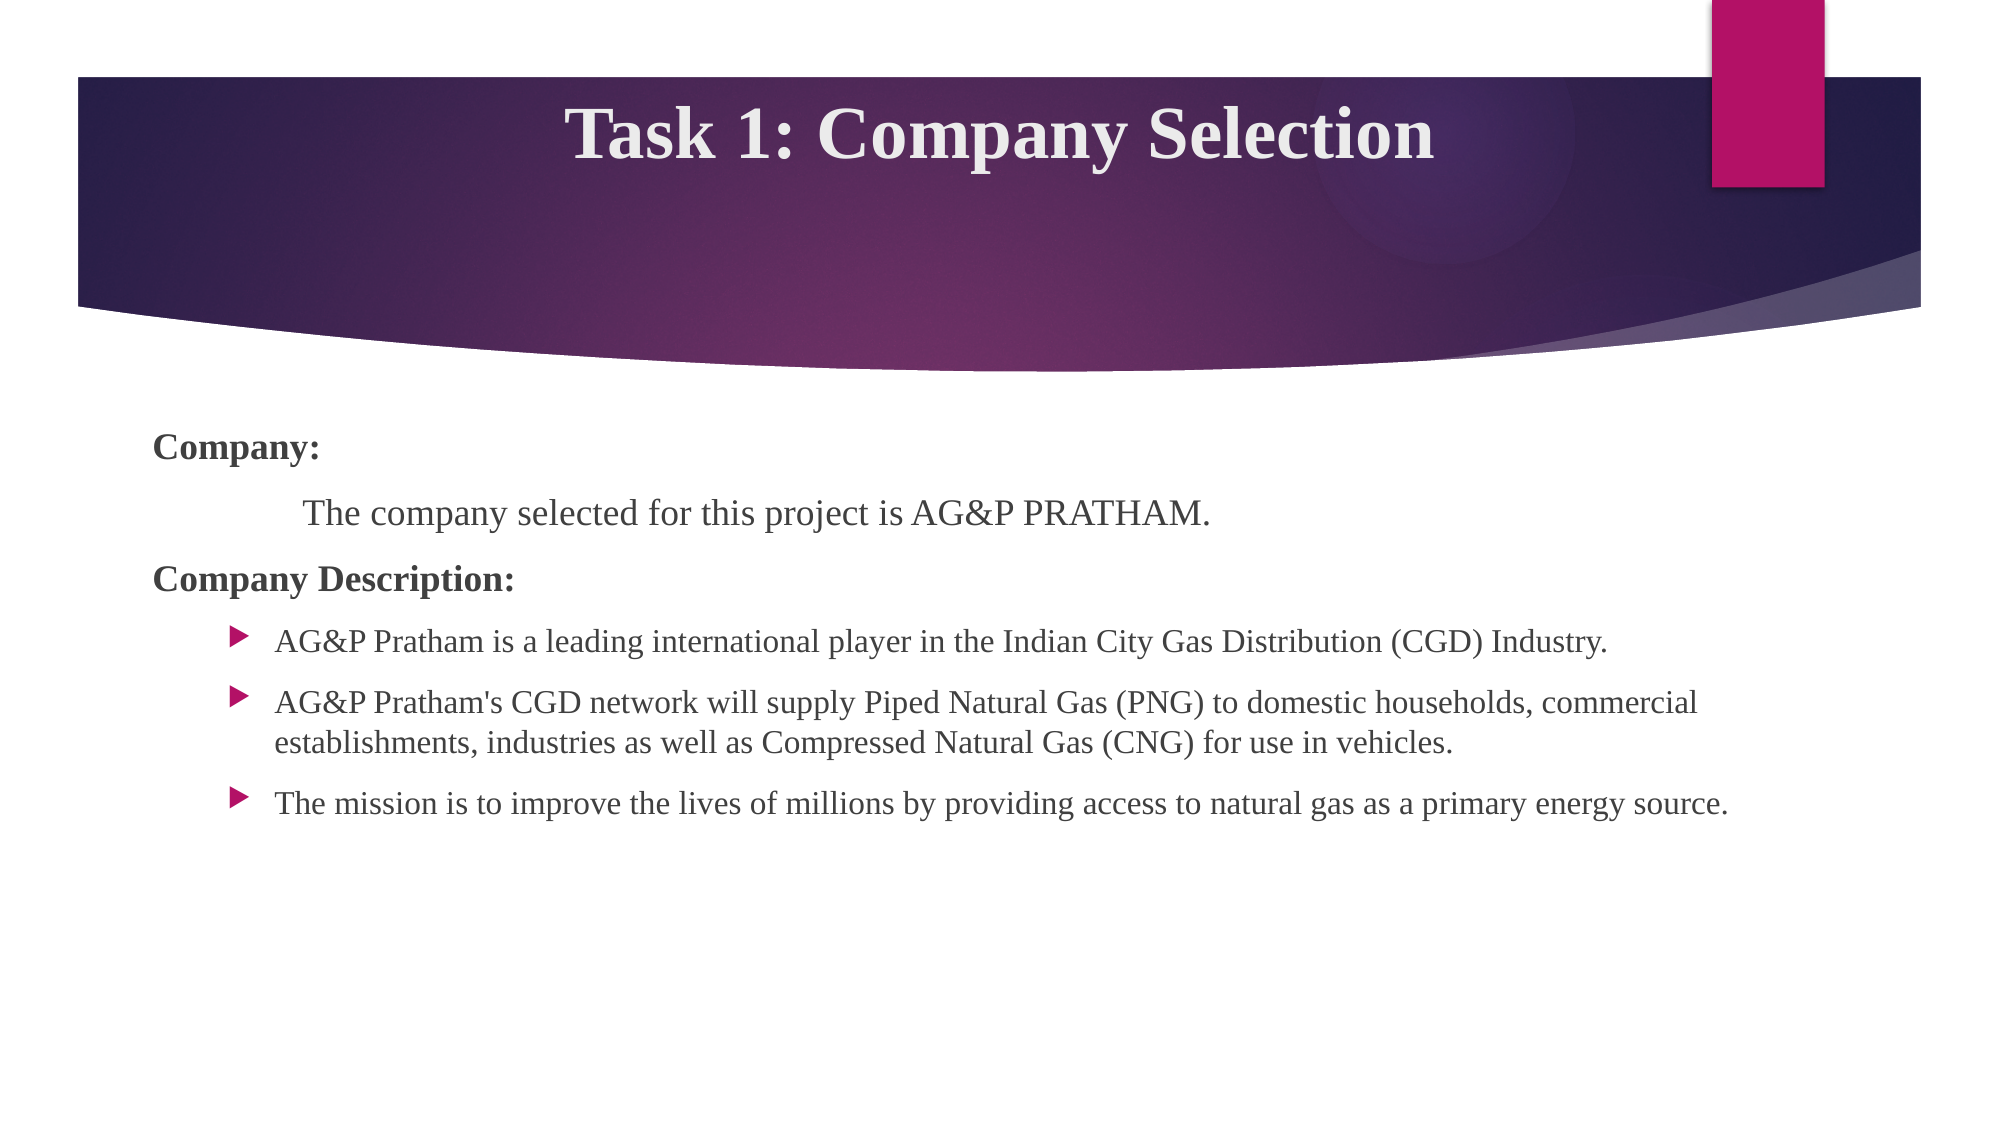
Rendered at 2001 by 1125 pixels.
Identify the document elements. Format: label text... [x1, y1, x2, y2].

list Company: The company selected for this project is AG&P PRATHAM. Company Description: AG&P Pratham is a leading international player in the Indian City Gas Distribution (CGD) Industry. AG&P Pratham's CGD network will supply Piped Natural Gas (PNG) to domestic households, commercial establishments, industries as well as Compressed Natural Gas (CNG) for use in vehicles. The mission is to improve the lives of millions by providing access to natural gas as a primary energy source. [137, 414, 1863, 1079]
title Task 1: Company Selection [137, 59, 1863, 198]
